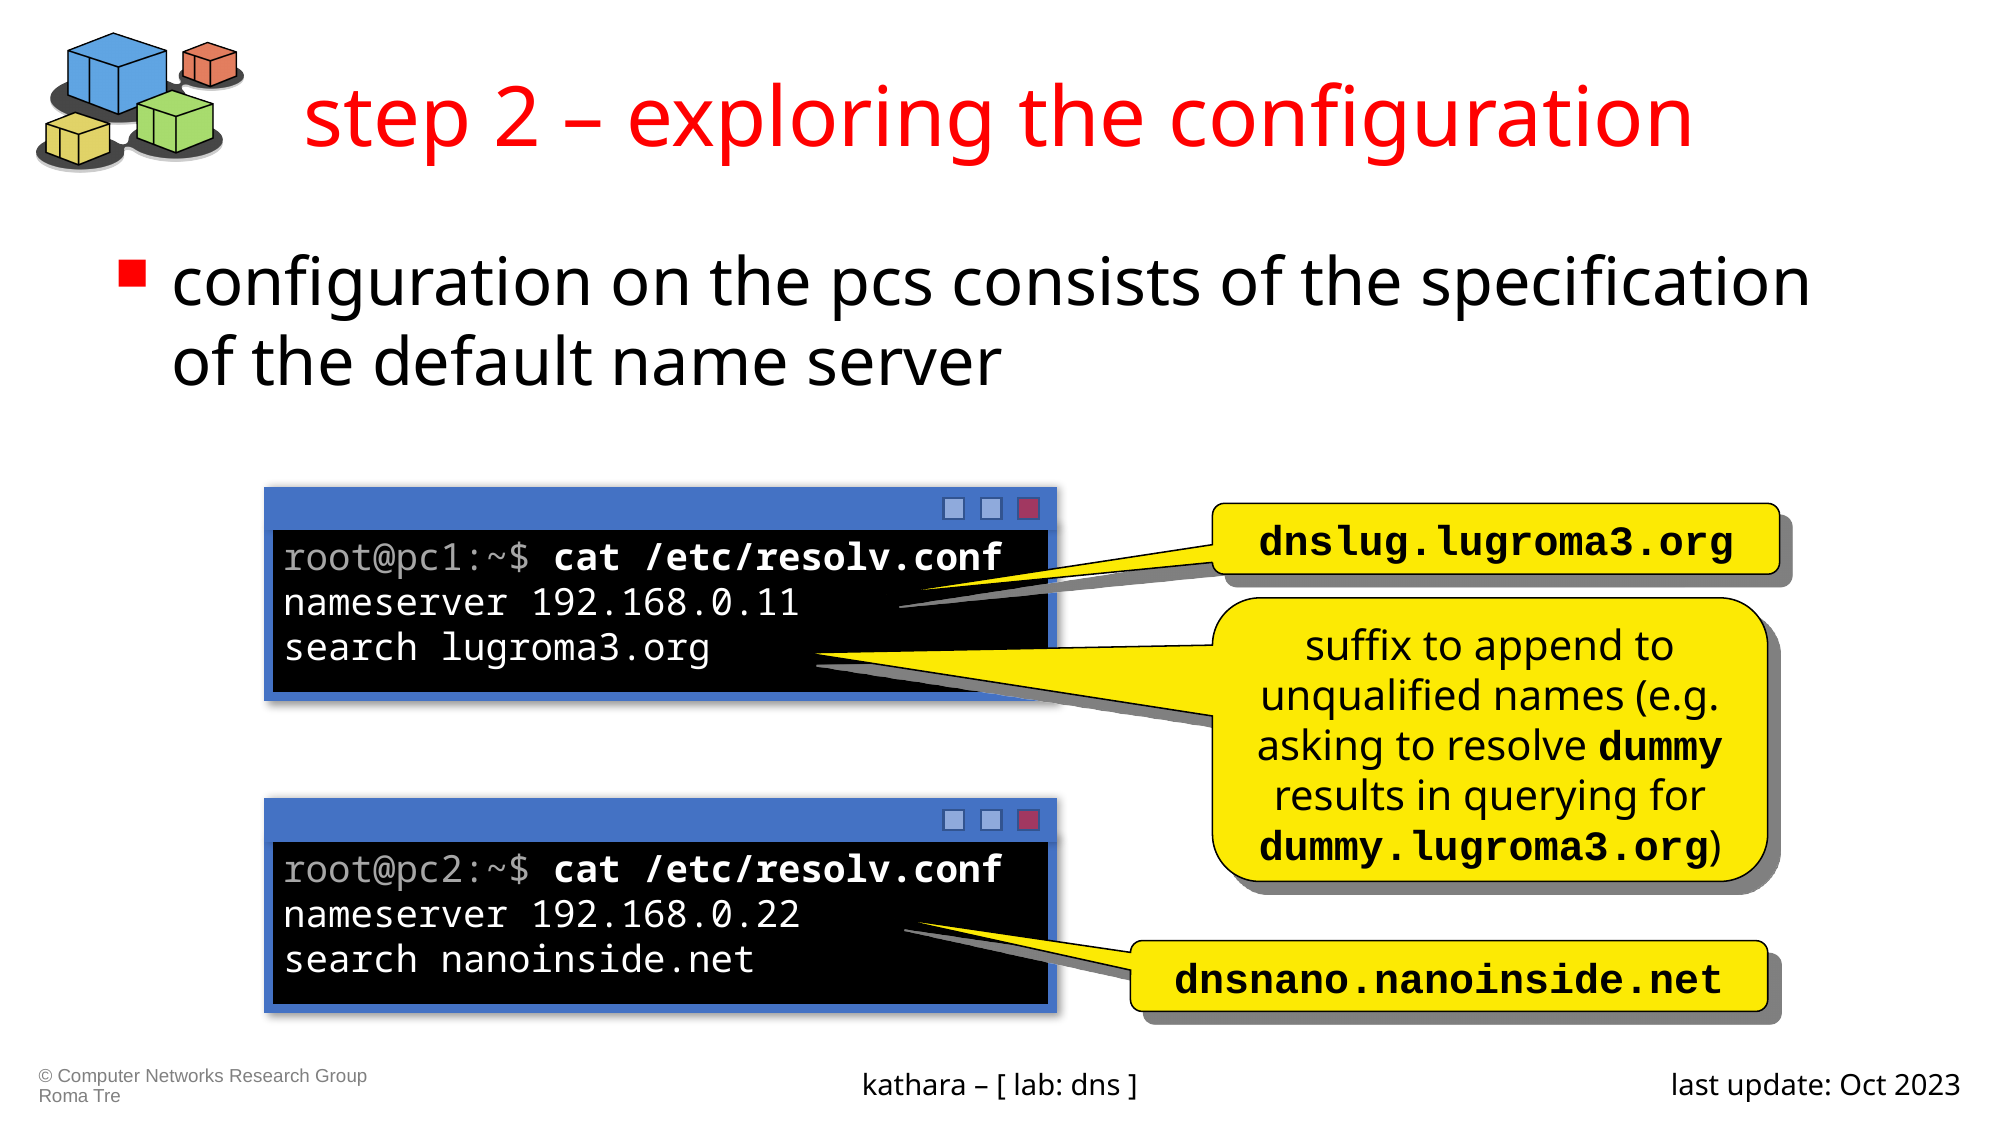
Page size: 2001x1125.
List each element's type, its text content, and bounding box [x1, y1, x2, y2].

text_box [268, 802, 1053, 1009]
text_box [268, 491, 1053, 697]
text_box dnslug.lugroma3.org [1057, 503, 1780, 578]
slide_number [1519, 1058, 1977, 1114]
text_box suffix to append to unqualified names (e.g. asking to resolve dummy results in querying for dummy.lugroma3.org) [1057, 597, 1768, 882]
picture [36, 32, 99, 173]
footer kathara – [ lab: dns ] [511, 1058, 1489, 1114]
list configuration on the pcs consists of the specification of the default name server [99, 231, 1900, 1005]
title step 2 – exploring the configuration [99, 19, 1900, 207]
text_box dnsnano.nanoinside.net [1057, 940, 1768, 1012]
